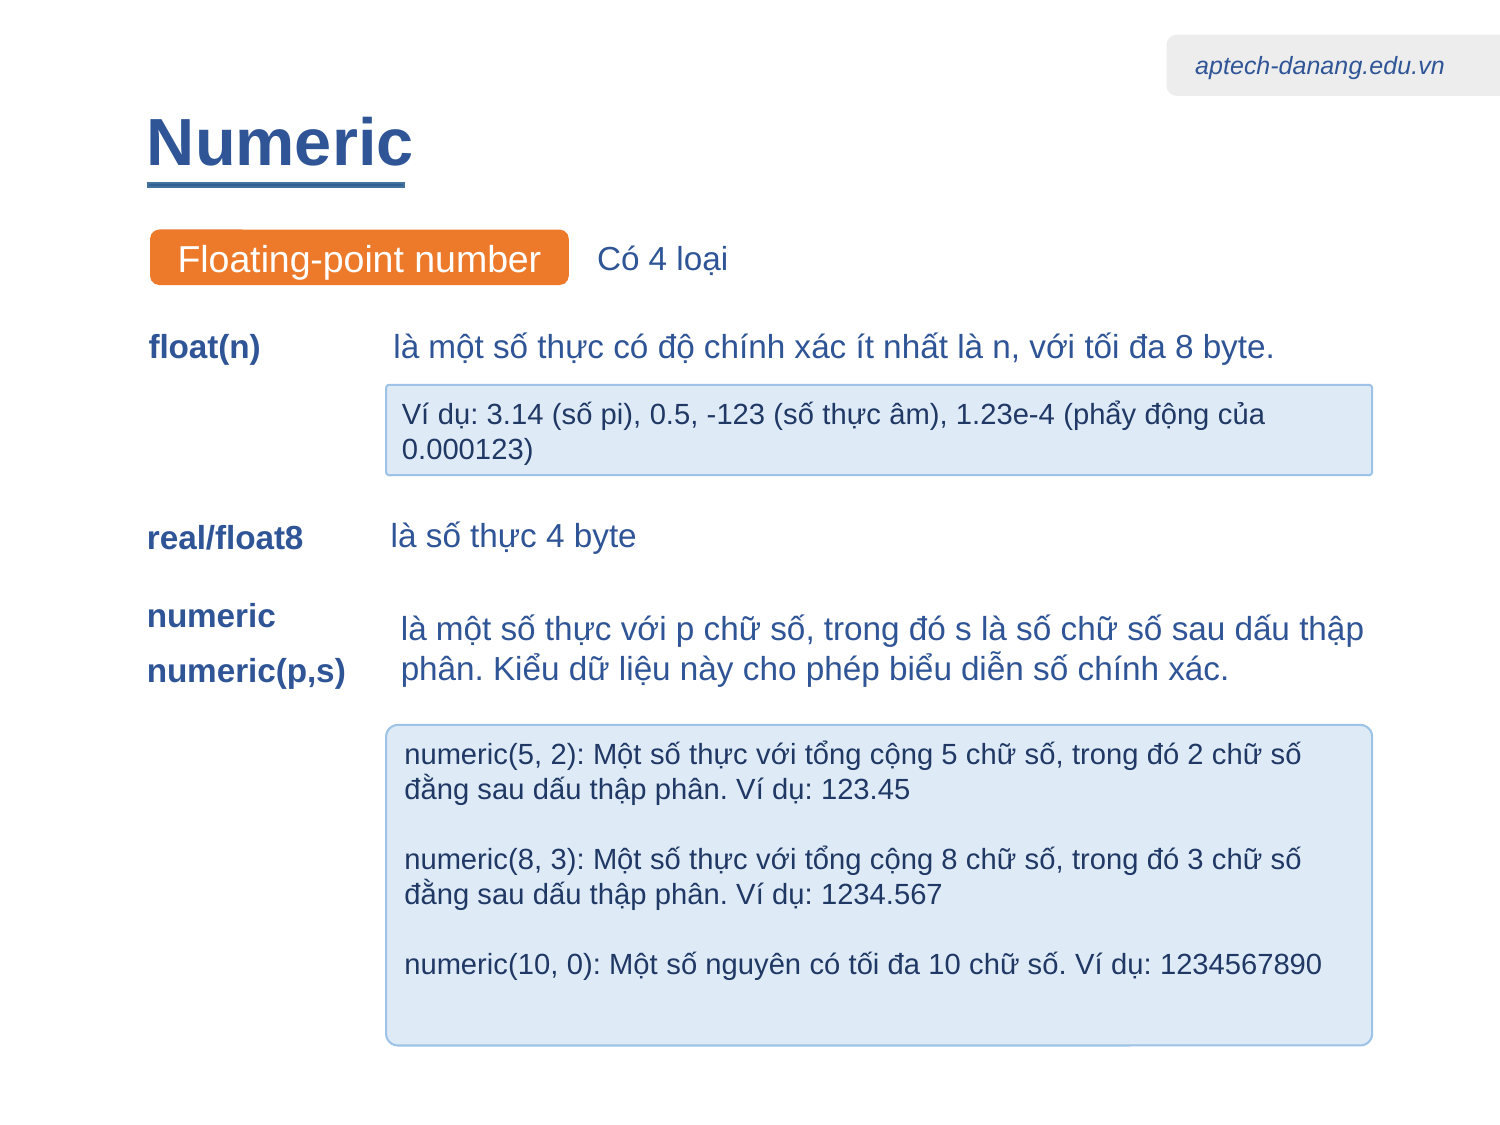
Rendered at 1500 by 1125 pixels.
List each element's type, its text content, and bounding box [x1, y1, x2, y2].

text_box là một số thực với p chữ số, trong đó s là số chữ số sau dấu thập phân. Kiểu dữ liệu này cho phép biểu diễn số chính xác. [386, 599, 1402, 695]
text_box Numeric [132, 91, 569, 186]
text_box Có 4 loại [582, 229, 820, 285]
text_box [147, 182, 405, 188]
text_box Ví dụ: 3.14 (số pi), 0.5, -123 (số thực âm), 1.23e-4 (phẩy động của 0.000123) [385, 383, 1374, 477]
text_box float(n) [133, 318, 332, 373]
text_box là một số thực có độ chính xác ít nhất là n, với tối đa 8 byte. [378, 318, 1500, 373]
text_box numeric [132, 587, 330, 642]
text_box numeric(5, 2): Một số thực với tổng cộng 5 chữ số, trong đó 2 chữ số đằng sau dấu thập phân. Ví dụ: 123.45 numeric(8, 3): Một số thực với tổng cộng 8 chữ số, trong đó 3 chữ số đằng sau dấu thập phân. Ví dụ: 1234.567 numeric(10, 0): Một số nguyên có tối đa 10 chữ số. Ví dụ: 1234567890 [385, 723, 1374, 1047]
text_box Floating-point number [148, 228, 570, 287]
text_box real/float8 [132, 508, 330, 564]
text_box numeric(p,s) [132, 642, 376, 697]
text_box là số thực 4 byte [375, 507, 1392, 562]
